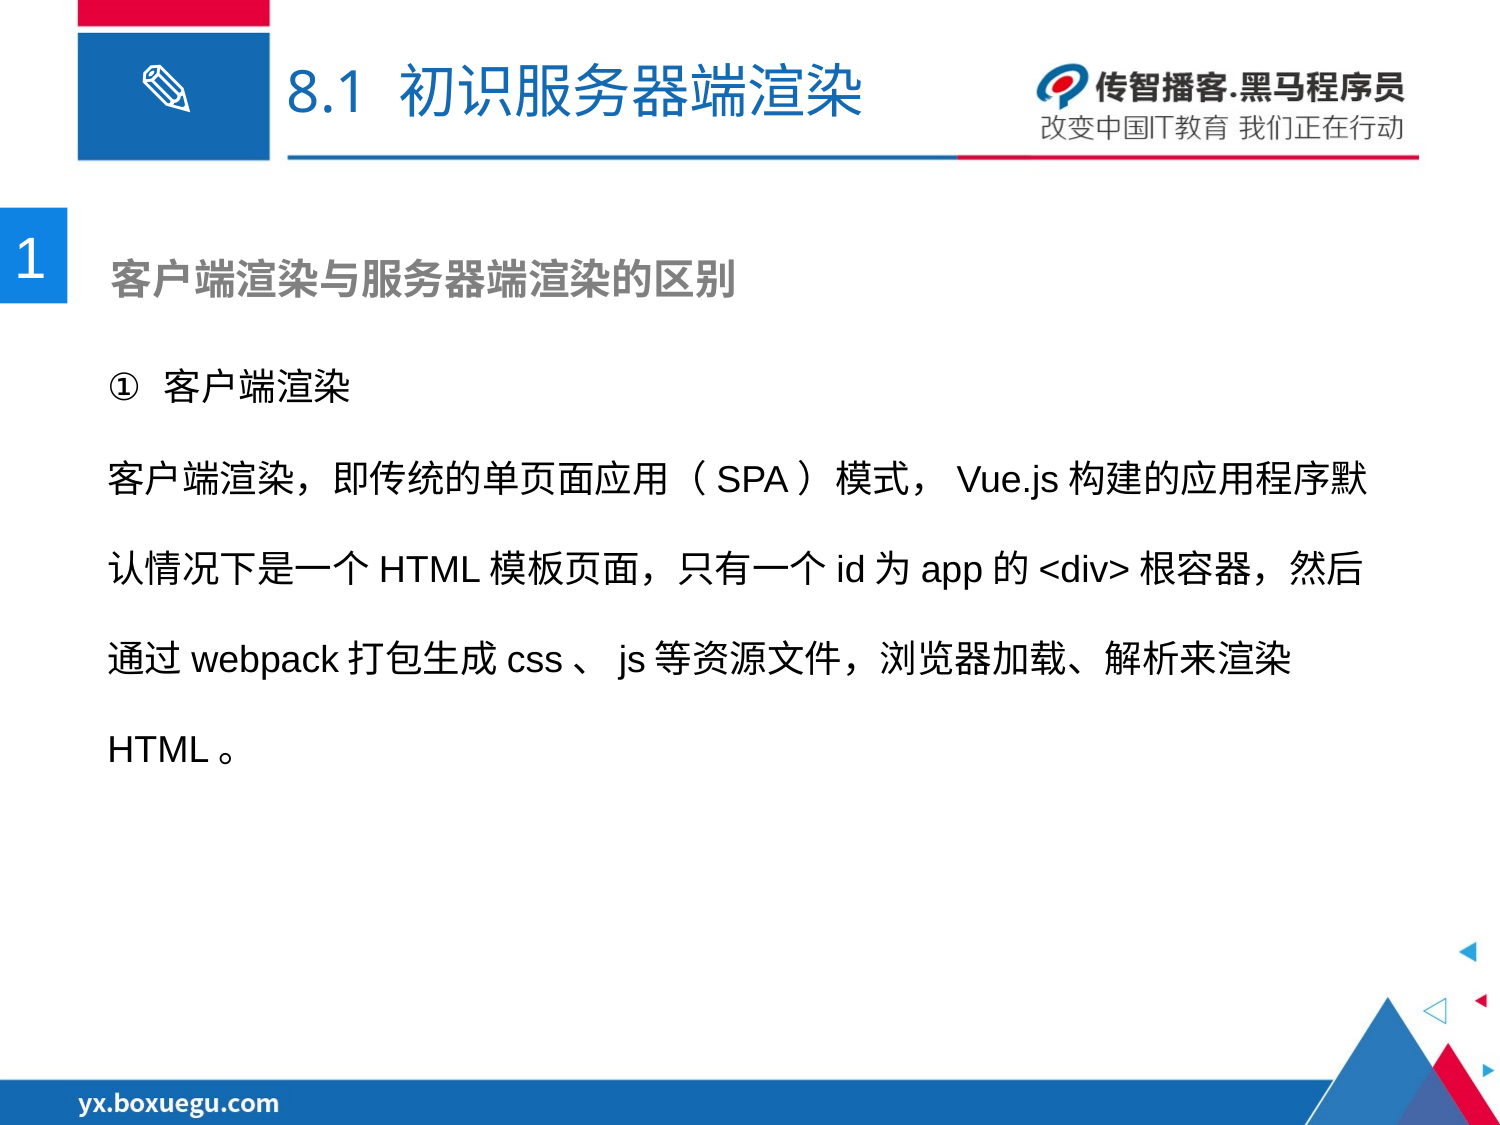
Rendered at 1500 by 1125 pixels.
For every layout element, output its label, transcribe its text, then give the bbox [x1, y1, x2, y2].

picture [0, 1, 1500, 1125]
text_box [0, 207, 842, 311]
text_box 客户端渲染，即传统的单页面应用（SPA）模式，Vue.js构建的应用程序默认情况下是一个HTML模板页面，只有一个id为app的<div>根容器，然后通过webpack打包生成css、js等资源文件，浏览器加载、解析来渲染HTML。 [92, 416, 1416, 778]
title 8.1 初识服务器端渲染 [271, 25, 1046, 153]
text_box 客户端渲染 [92, 310, 1416, 416]
